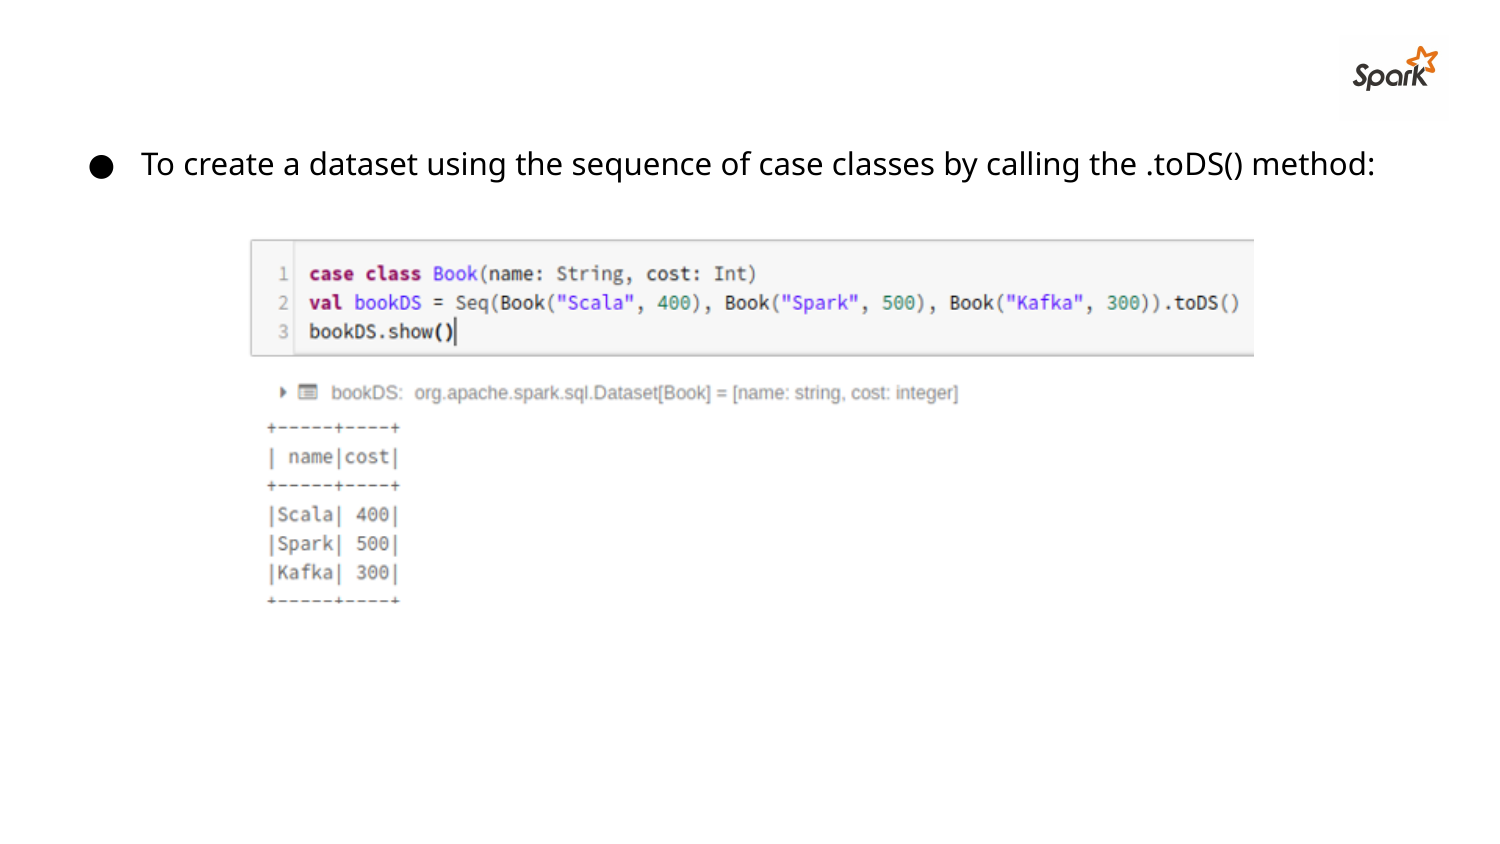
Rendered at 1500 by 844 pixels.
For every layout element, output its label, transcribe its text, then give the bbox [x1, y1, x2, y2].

list To create a dataset using the sequence of case classes by calling the .toDS() method: [51, 105, 1449, 793]
picture [246, 234, 1254, 636]
picture [1339, 35, 1450, 122]
